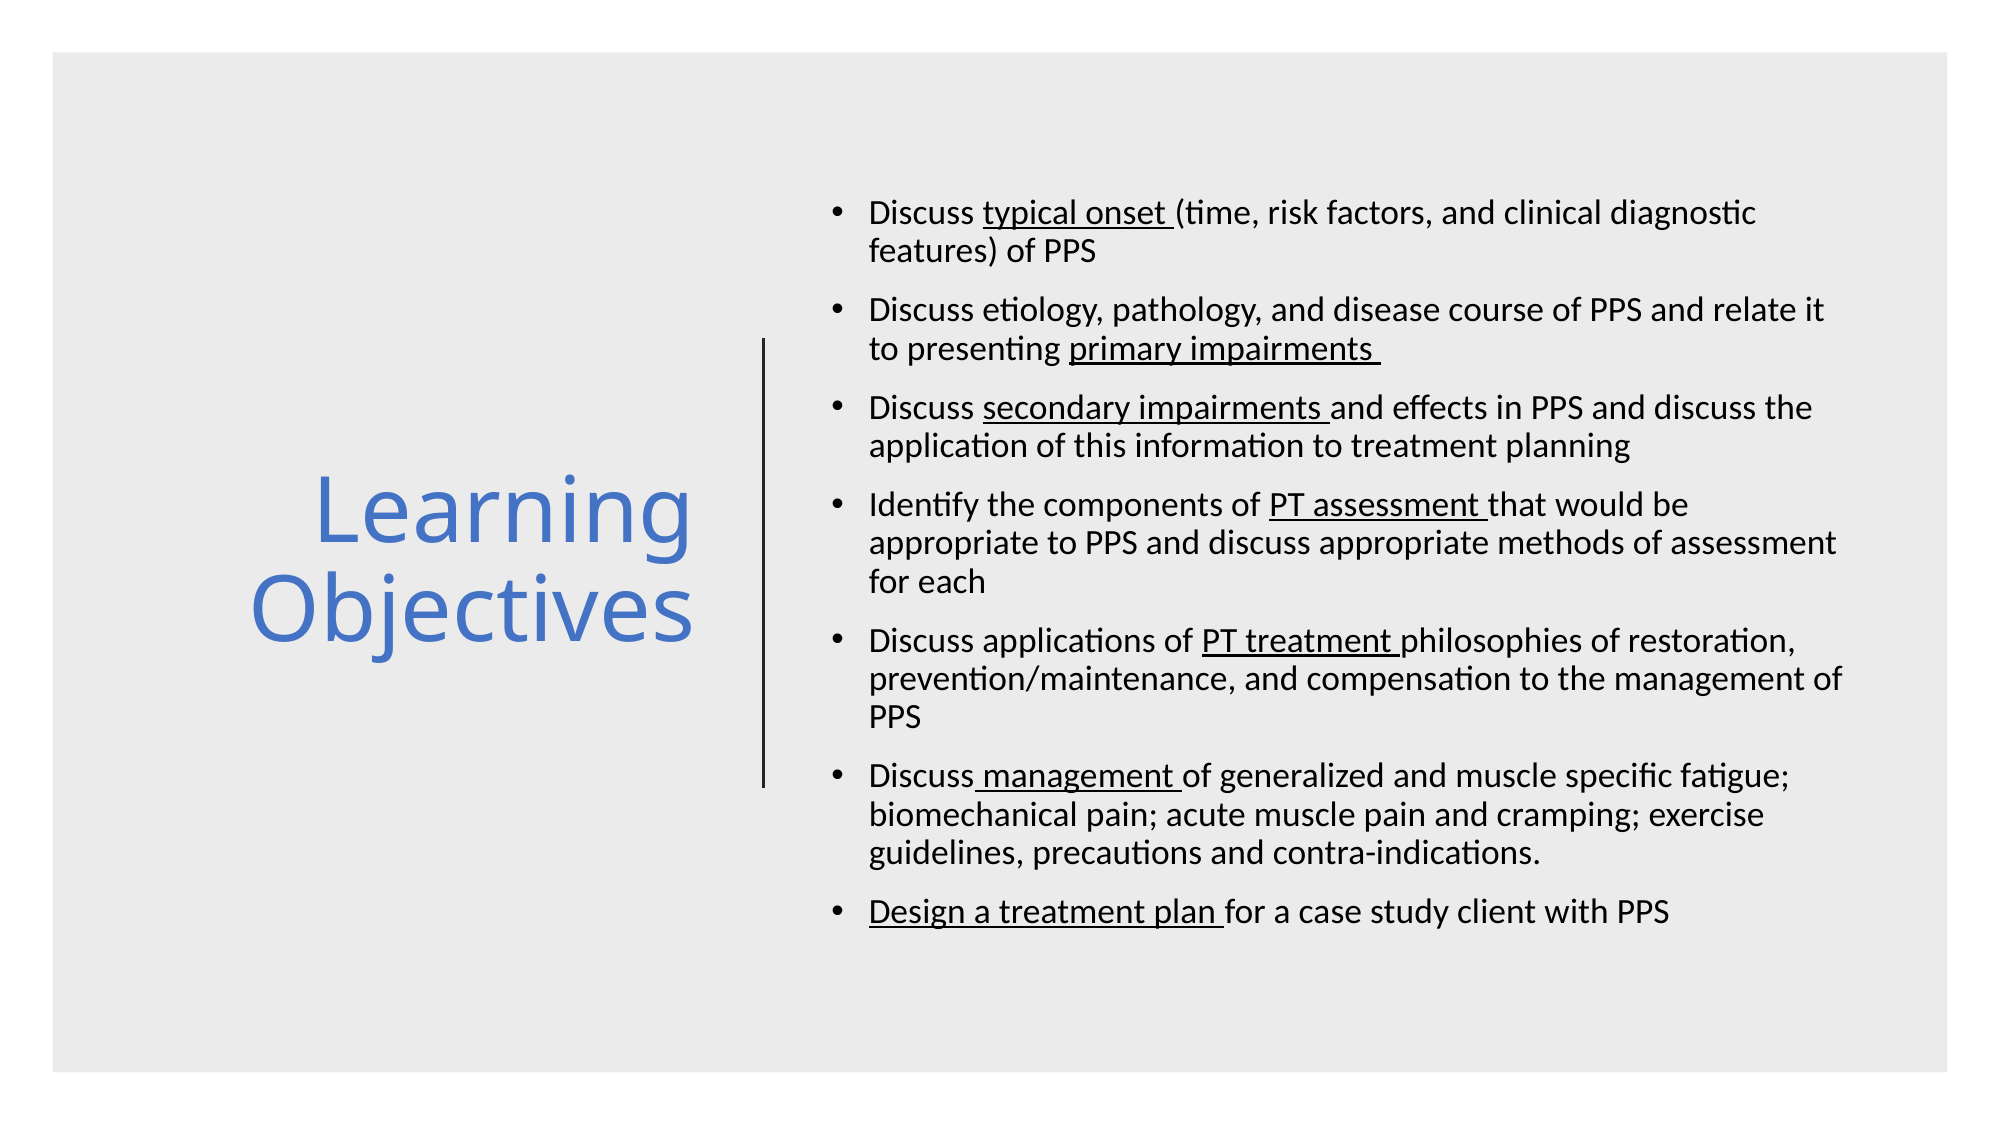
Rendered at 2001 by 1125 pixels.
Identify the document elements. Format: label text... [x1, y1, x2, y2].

text_box [52, 51, 1948, 1073]
list Discuss typical onset (time, risk factors, and clinical diagnostic features) of PPS Discuss etiology, pathology, and disease course of PPS and relate it to presenting primary impairments Discuss secondary impairments and effects in PPS and discuss the application of this information to treatment planning Identify the components of PT assessment that would be appropriate to PPS and discuss appropriate methods of assessment for each Discuss applications of PT treatment philosophies of restoration, prevention/maintenance, and compensation to the management of PPS Discuss management of generalized and muscle specific fatigue; biomechanical pain; acute muscle pain and cramping; exercise guidelines, precautions and contra-indications. Design a treatment plan for a case study client with PPS [816, 158, 1863, 967]
title Learning Objectives [137, 158, 711, 967]
